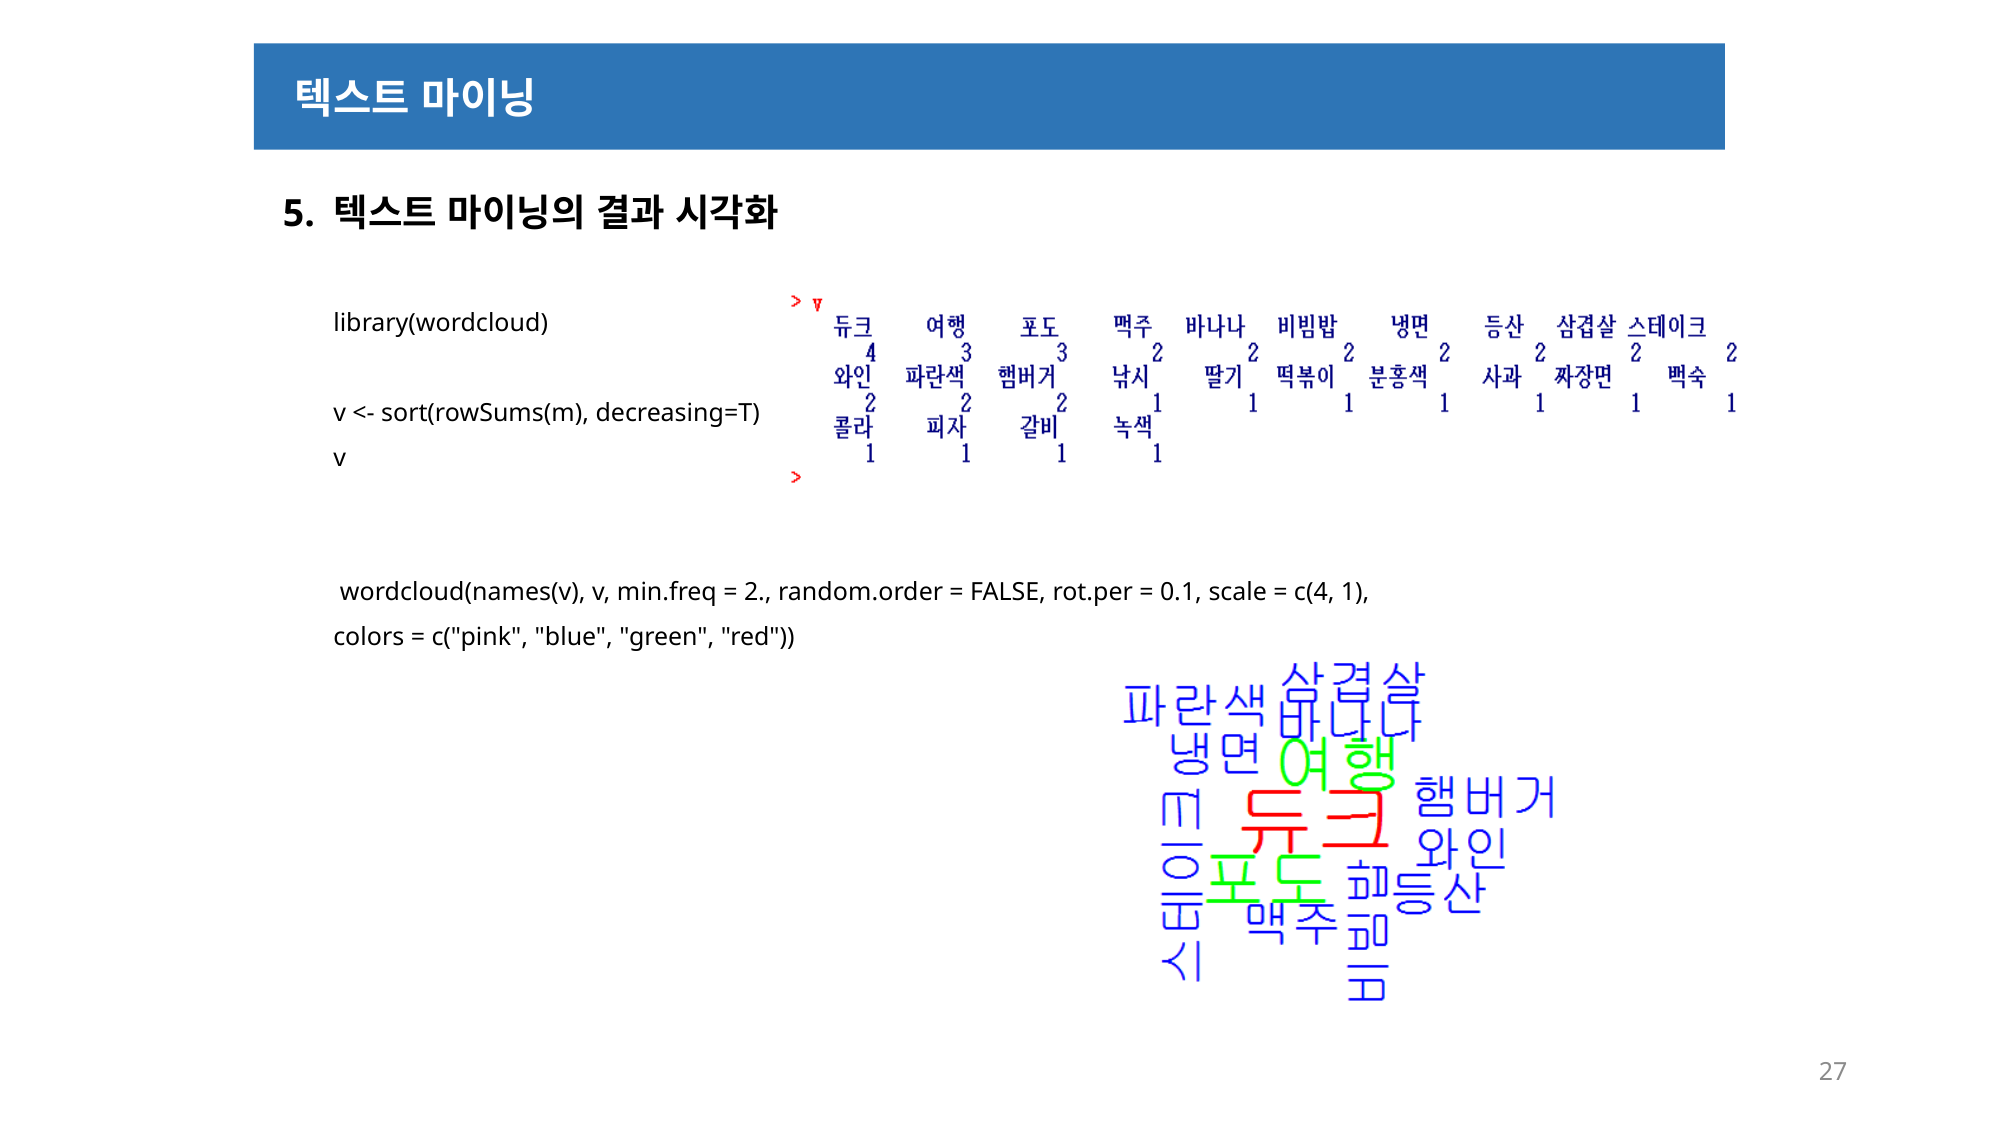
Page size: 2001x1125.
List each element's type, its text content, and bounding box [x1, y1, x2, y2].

picture [788, 288, 1765, 486]
picture [1103, 624, 1591, 1021]
slide_number 27 [1412, 1042, 1863, 1103]
text_box [267, 68, 1757, 149]
text_box 텍스트 마이닝 [253, 42, 1726, 151]
text_box 5. 텍스트 마이닝의 결과 시각화 [268, 181, 1390, 242]
text_box library(wordcloud) v <- sort(rowSums(m), decreasing=T) v wordcloud(names(v), v, min.freq = 2., random.order = FALSE, rot.per = 0.1, scale = c(4, 1), colors = c("pink", "blue", "green", "red")) [318, 284, 1660, 748]
